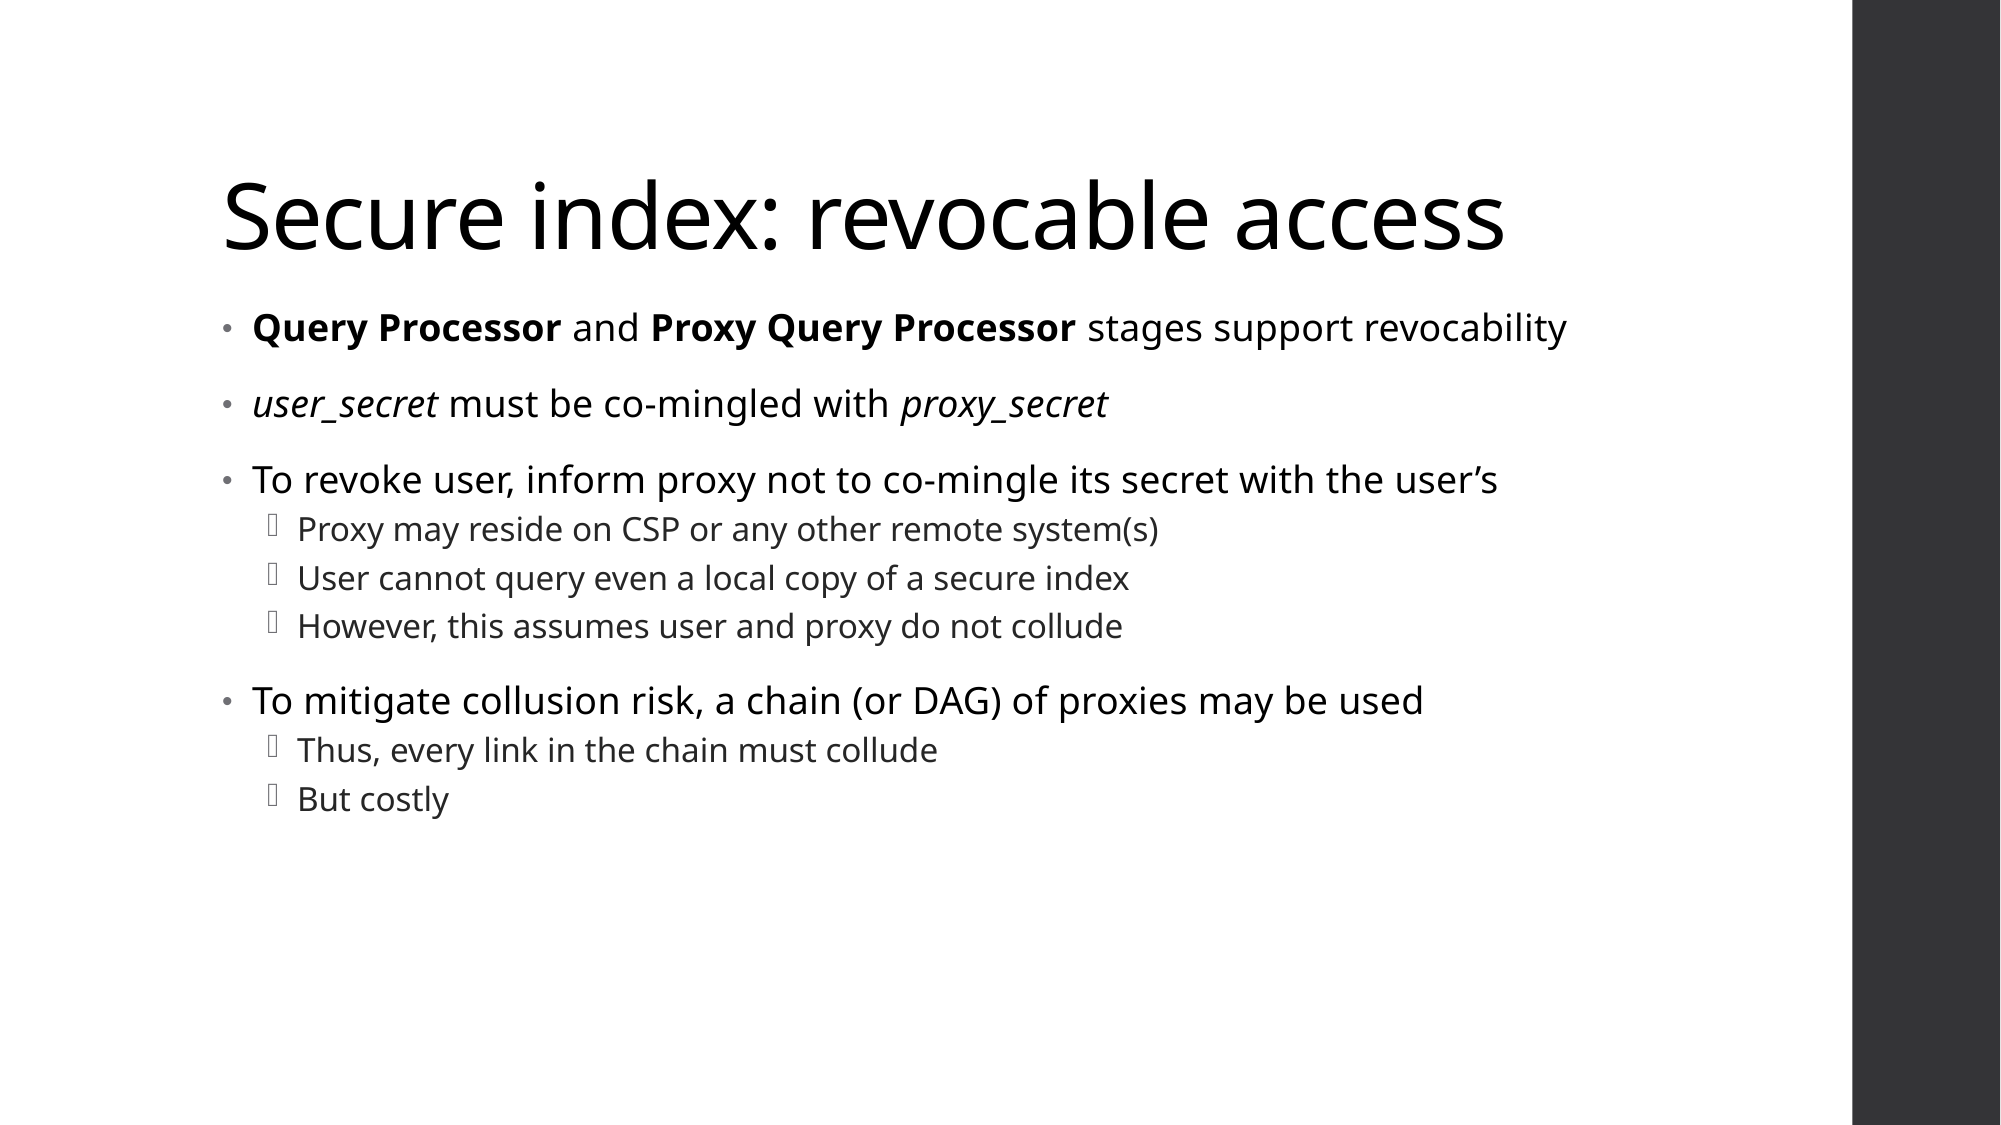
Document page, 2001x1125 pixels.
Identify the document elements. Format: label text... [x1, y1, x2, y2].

title Secure index: revocable access [206, 60, 1797, 278]
list Query Processor and Proxy Query Processor stages support revocability user_secret must be co-mingled with proxy_secret To revoke user, inform proxy not to co-mingle its secret with the user’s Proxy may reside on CSP or any other remote system(s) User cannot query even a local copy of a secure index However, this assumes user and proxy do not collude To mitigate collusion risk, a chain (or DAG) of proxies may be used Thus, every link in the chain must collude But costly [206, 299, 1617, 1014]
